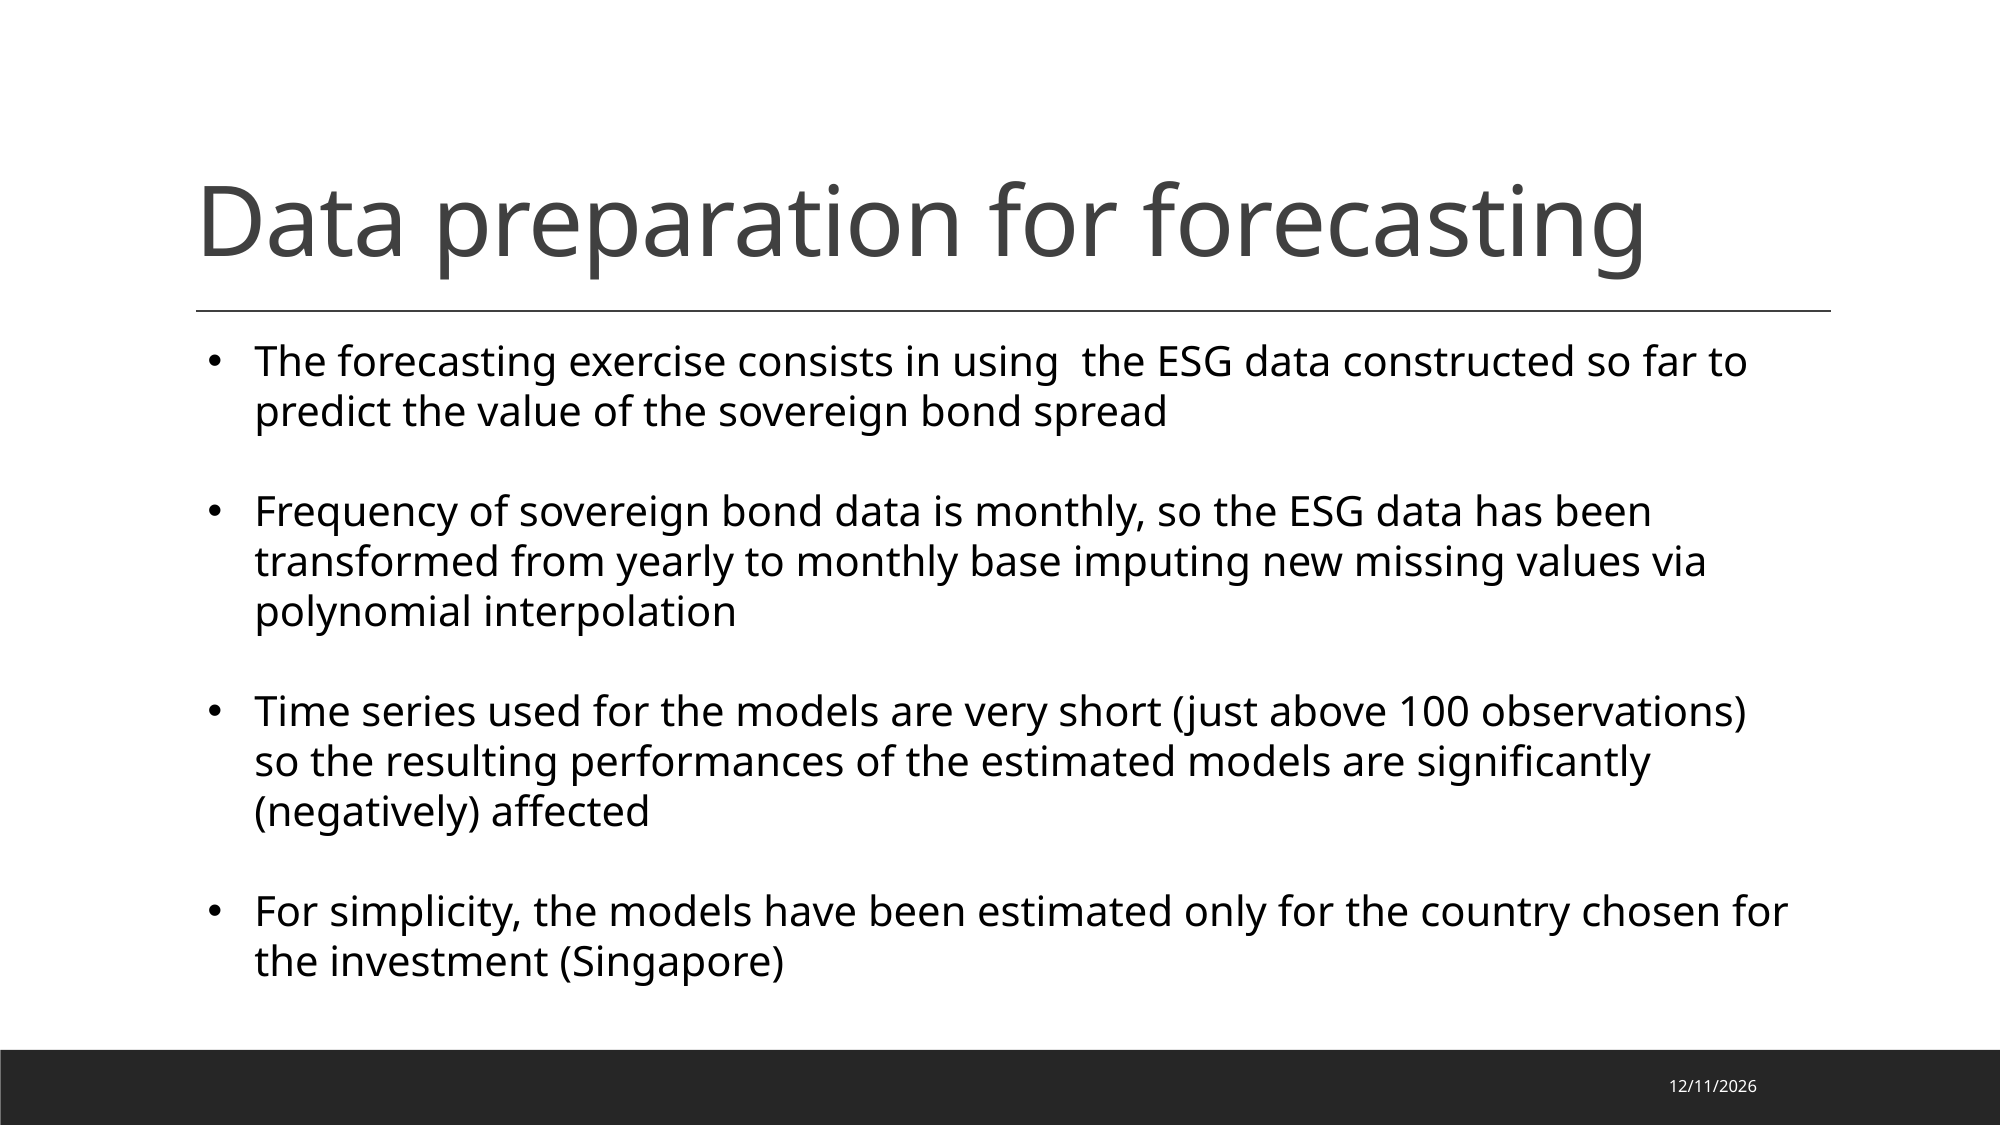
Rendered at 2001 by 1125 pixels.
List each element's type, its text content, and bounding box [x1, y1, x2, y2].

title Data preparation for forecasting [180, 47, 1830, 285]
text_box The forecasting exercise consists in using the ESG data constructed so far to predict the value of the sovereign bond spread Frequency of sovereign bond data is monthly, so the ESG data has been transformed from yearly to monthly base imputing new missing values via polynomial interpolation Time series used for the models are very short (just above 100 observations) so the resulting performances of the estimated models are significantly (negatively) affected For simplicity, the models have been estimated only for the country chosen for the investment (Singapore) [192, 327, 1807, 1125]
